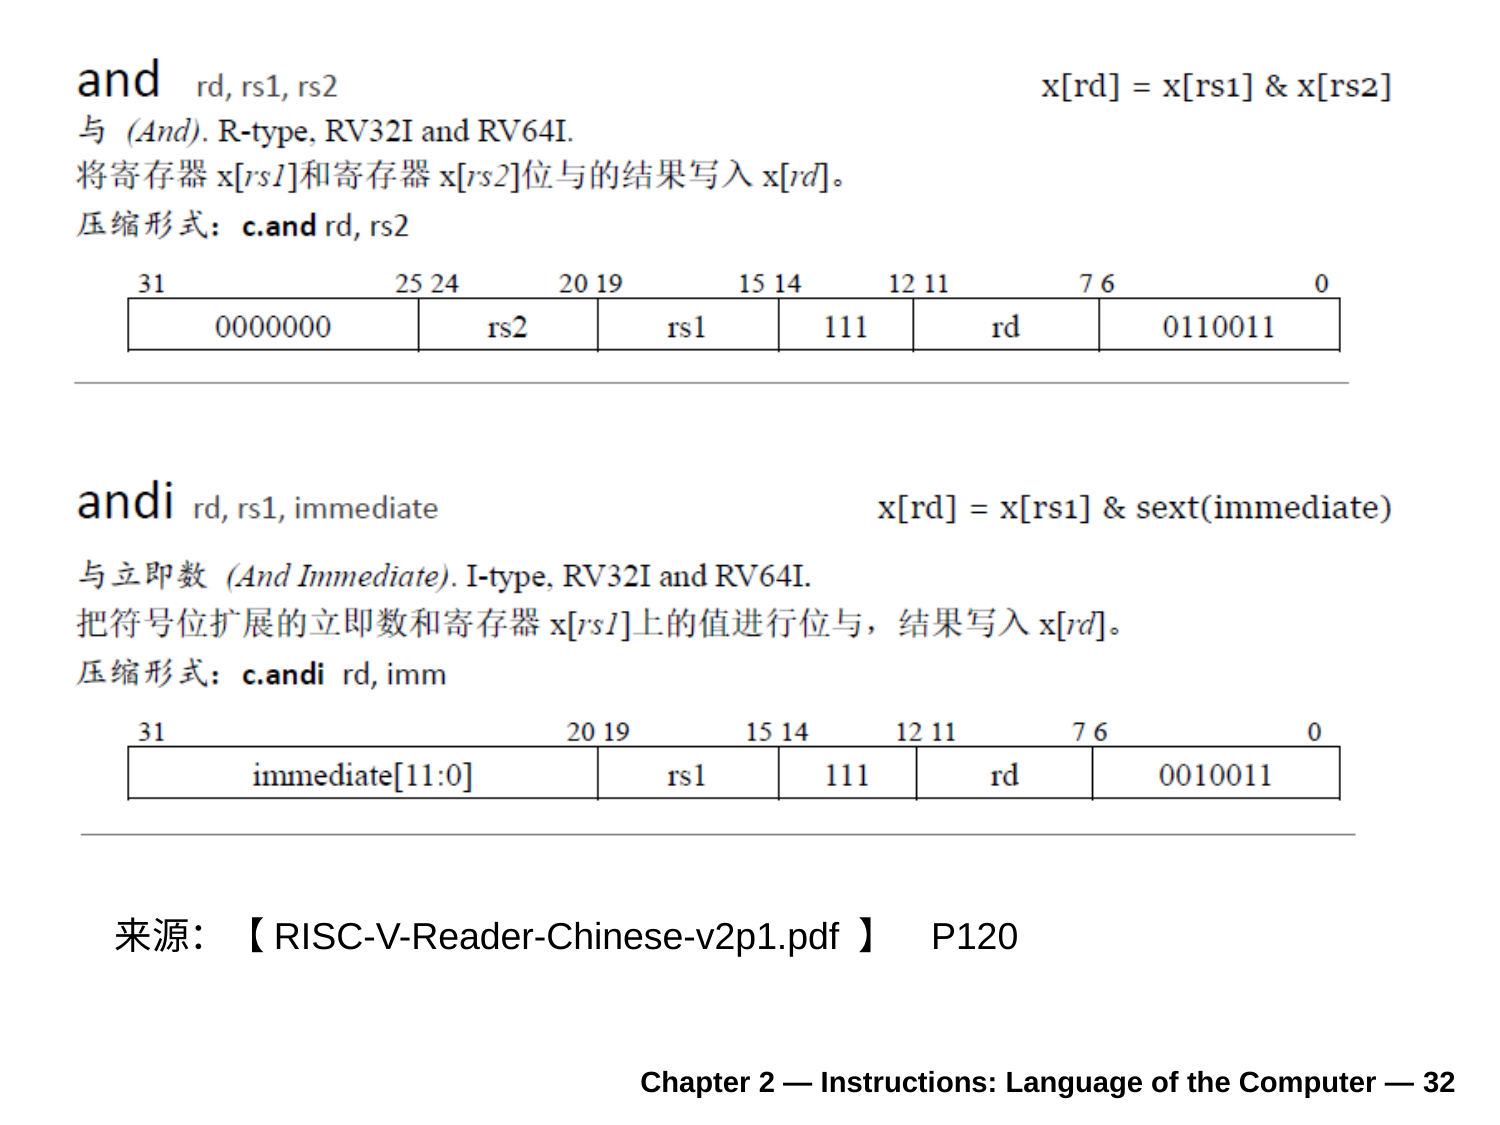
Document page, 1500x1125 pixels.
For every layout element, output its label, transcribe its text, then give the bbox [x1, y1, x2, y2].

picture [52, 42, 1424, 869]
footer Chapter 2 — Instructions: Language of the Computer — [277, 1046, 1471, 1106]
text_box 来源：【RISC-V-Reader-Chinese-v2p1.pdf 】 P120 [100, 904, 1306, 965]
